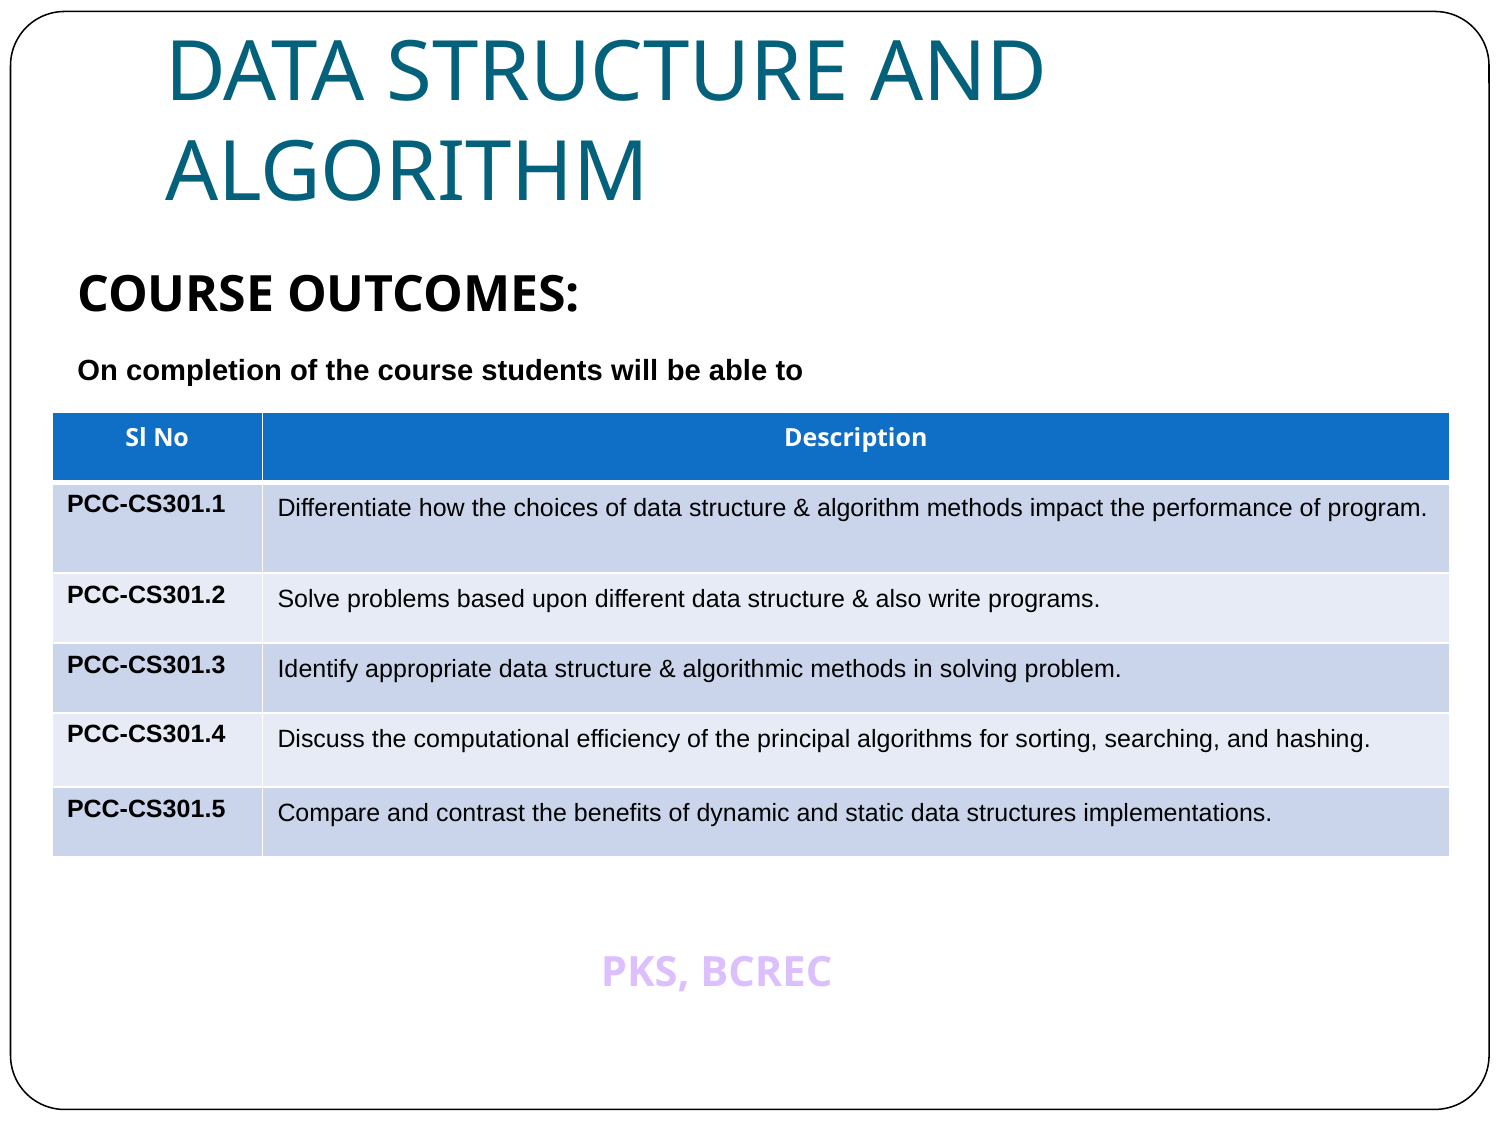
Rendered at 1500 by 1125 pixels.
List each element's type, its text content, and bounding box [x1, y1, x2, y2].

table_cell PCC-CS301.1 [53, 485, 262, 572]
table_cell PCC-CS301.5 [53, 788, 262, 856]
table_cell Solve problems based upon different data structure & also write programs. [263, 574, 1449, 642]
table_cell Differentiate how the choices of data structure & algorithm methods impact the performance of program. [263, 485, 1449, 572]
table_header Sl No [53, 413, 262, 480]
table_cell PCC-CS301.2 [53, 574, 262, 642]
text_box COURSE OUTCOMES: On completion of the course students will be able to [62, 253, 898, 350]
table_cell Identify appropriate data structure & algorithmic methods in solving problem. [263, 644, 1449, 712]
table_header Description [263, 413, 1449, 480]
title DATA STRUCTURE AND ALGORITHM [150, 45, 1425, 233]
table_cell PCC-CS301.3 [53, 644, 262, 712]
table_cell Discuss the computational efficiency of the principal algorithms for sorting, searching, and hashing. [263, 714, 1449, 786]
table_cell PCC-CS301.4 [53, 714, 262, 786]
table_cell Compare and contrast the benefits of dynamic and static data structures implementations. [263, 788, 1449, 856]
